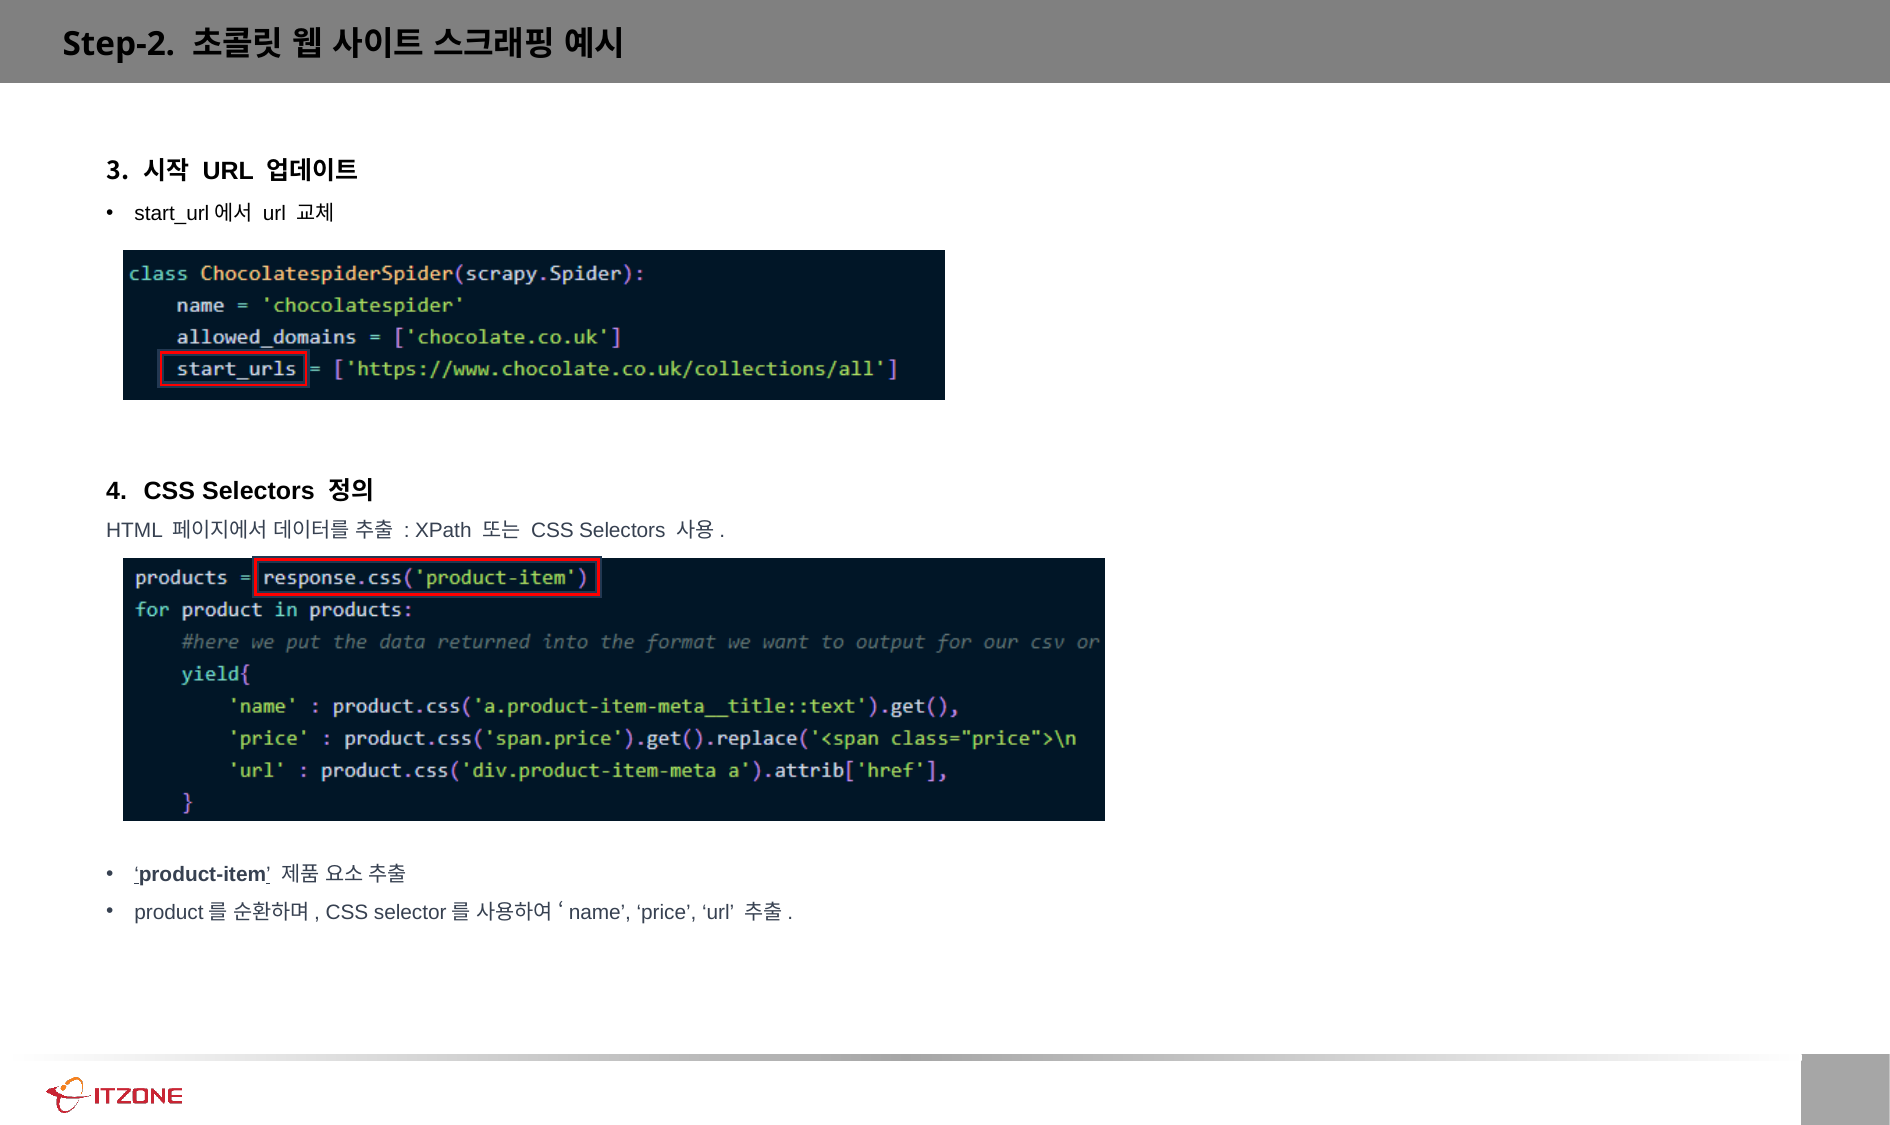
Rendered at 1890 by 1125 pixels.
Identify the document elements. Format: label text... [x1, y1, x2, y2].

text_box Step-2. 초콜릿 웹 사이트 스크래핑 예시 [47, 14, 993, 70]
picture [123, 558, 1105, 821]
picture [46, 1077, 182, 1113]
text_box 시작 URL 업데이트 start_url에서 url 교체 CSS Selectors 정의 HTML 페이지에서 데이터를 추출 : XPath 또는 CSS Selectors 사용. ‘product-item’ 제품 요소 추출 product를 순환하며, CSS selector를 사용하여 ‘name’, ‘price’, ‘url’ 추출. [91, 132, 1809, 1015]
picture [123, 250, 945, 400]
